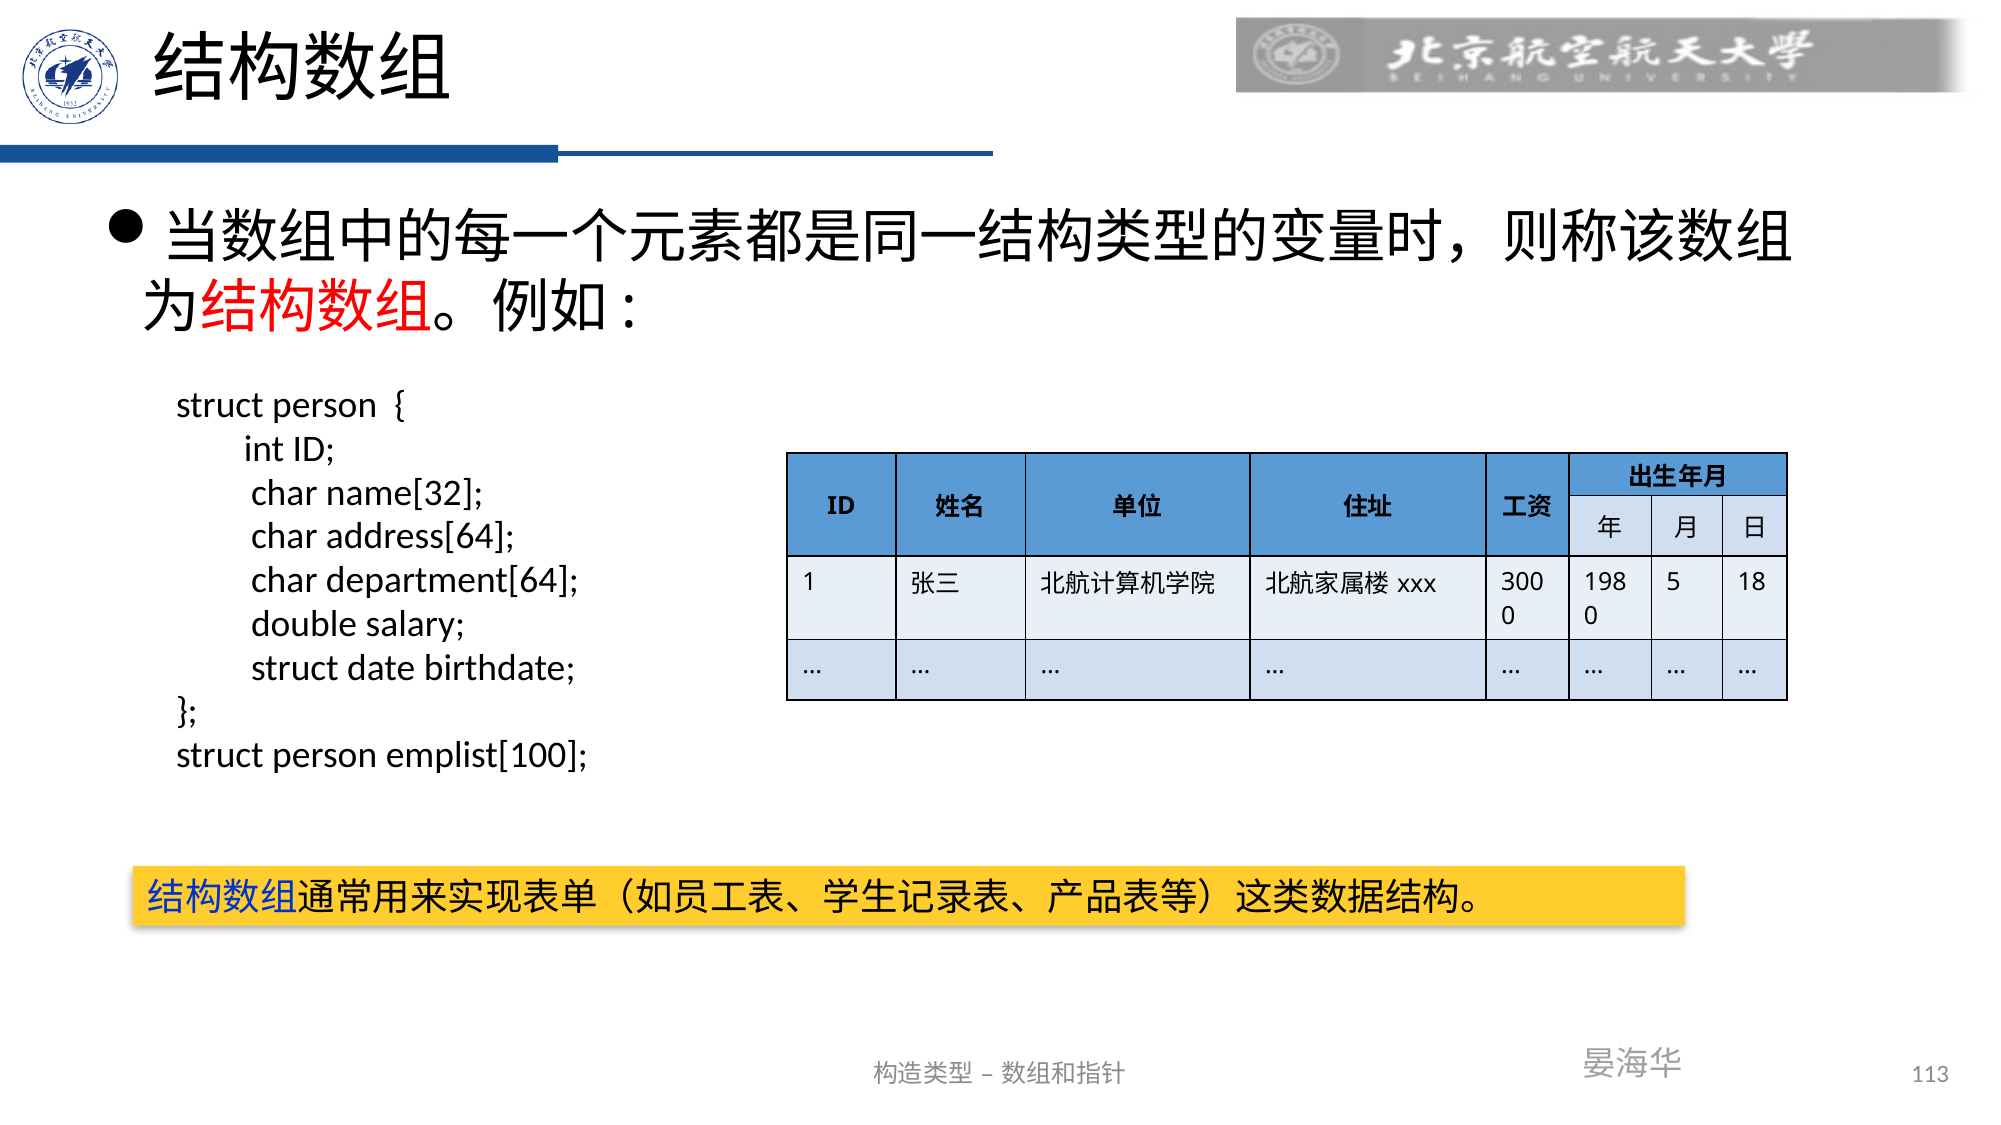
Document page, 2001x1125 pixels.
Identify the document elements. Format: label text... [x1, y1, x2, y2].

table_cell … [1487, 640, 1568, 699]
table_cell 月 [1652, 496, 1722, 555]
table_cell … [912, 640, 1025, 699]
table_cell 1980 [1570, 557, 1651, 639]
table_cell … [1026, 640, 1249, 699]
text_box 结构数组通常用来实现表单（如员工表、学生记录表、产品表等）这类数据结构。 [132, 865, 1686, 926]
footer 构造类型 – 数组和指针 [662, 1042, 1338, 1103]
table_cell 日 [1723, 496, 1786, 555]
picture [1236, 0, 2000, 102]
table_cell … [1652, 640, 1722, 699]
table_cell 3000 [1487, 557, 1568, 639]
table_cell 5 [1652, 557, 1722, 639]
text_box struct person { int ID; char name[32]; char address[64]; char department[64]; double salary; struct date birthdate; }; struct person emplist[100]; [161, 373, 912, 783]
table_header 工资 [1487, 454, 1568, 555]
table_header 单位 [1026, 454, 1249, 555]
table_cell 北航家属楼xxx [1251, 557, 1485, 639]
list 当数组中的每一个元素都是同一结构类型的变量时，则称该数组为结构数组。例如: [89, 191, 1815, 906]
table_cell … [1251, 640, 1485, 699]
table_cell 北航计算机学院 [1026, 557, 1249, 639]
table_header 出生年月 [1570, 454, 1786, 495]
table_cell 张三 [912, 557, 1025, 639]
table_cell 18 [1723, 557, 1786, 639]
table_cell … [1570, 640, 1651, 699]
picture [16, 23, 124, 130]
table_header 姓名 [912, 454, 1025, 555]
title 结构数组 [137, 25, 1863, 115]
table_cell … [1723, 640, 1786, 699]
table_header 住址 [1251, 454, 1485, 555]
slide_number 113 [1514, 1042, 1965, 1102]
table_cell 年 [1570, 496, 1651, 555]
